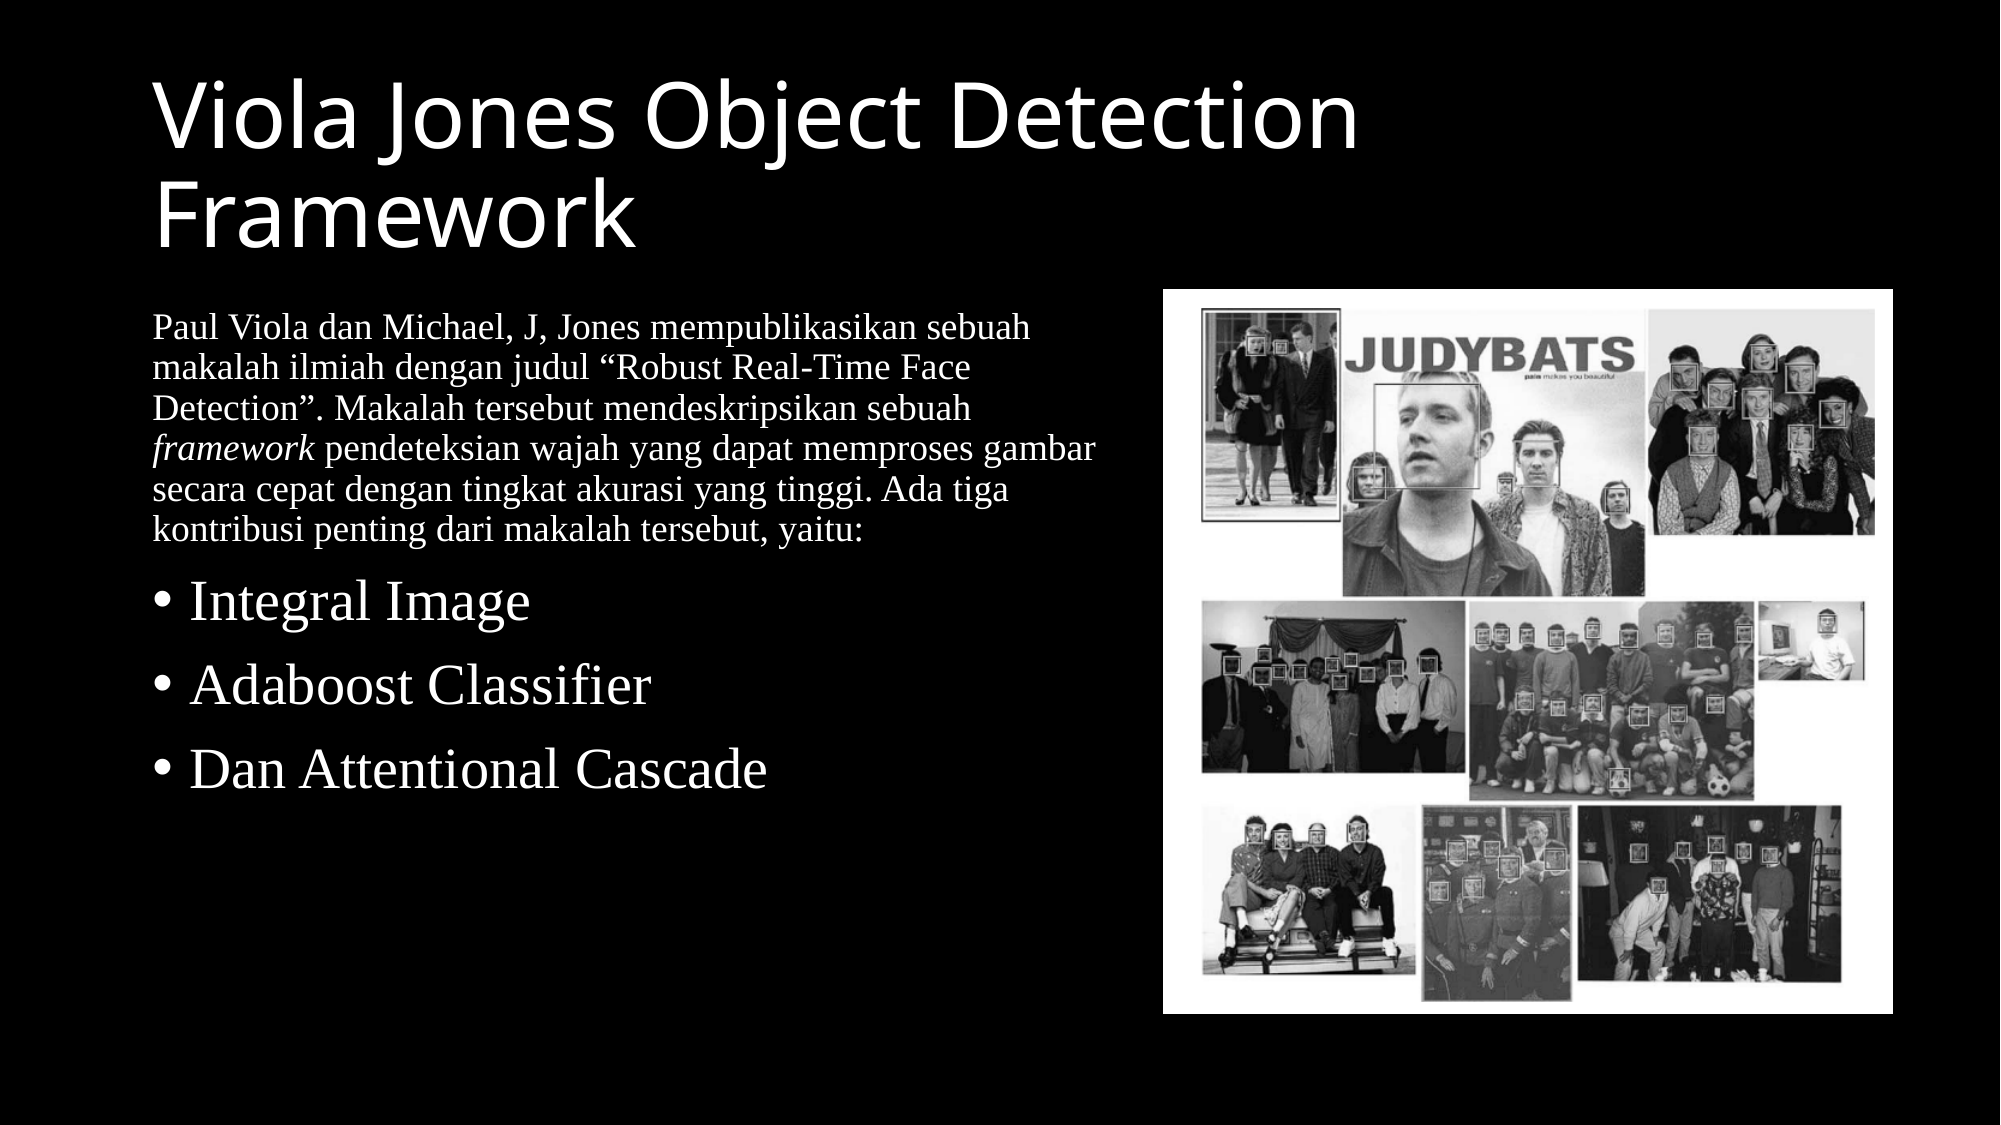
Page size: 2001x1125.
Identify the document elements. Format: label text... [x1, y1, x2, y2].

title Viola Jones Object Detection Framework [137, 59, 1863, 278]
list Paul Viola dan Michael, J, Jones mempublikasikan sebuah makalah ilmiah dengan judul “Robust Real-Time Face Detection”. Makalah tersebut mendeskripsikan sebuah framework pendeteksian wajah yang dapat memproses gambar secara cepat dengan tingkat akurasi yang tinggi. Ada tiga kontribusi penting dari makalah tersebut, yaitu: Integral Image Adaboost Classifier Dan Attentional Cascade [137, 299, 1152, 1014]
picture [1163, 289, 1893, 1014]
